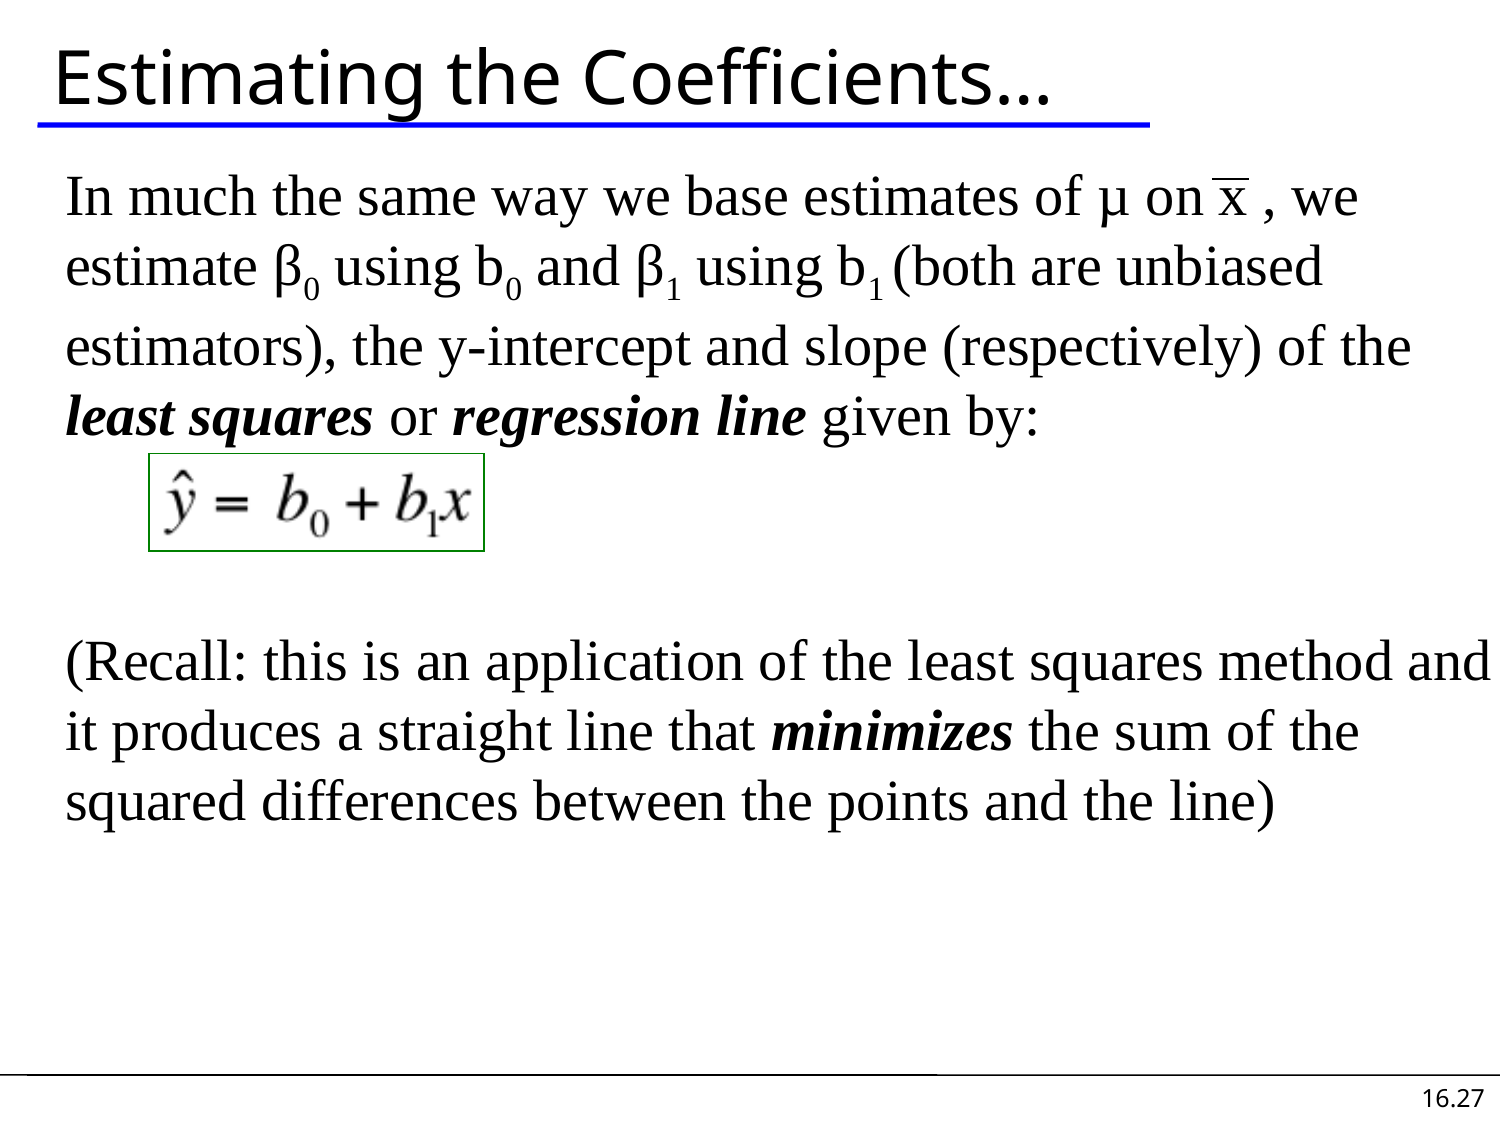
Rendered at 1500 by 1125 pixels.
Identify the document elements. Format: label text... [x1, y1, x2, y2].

picture [149, 453, 484, 551]
picture [1209, 174, 1251, 185]
title Estimating the Coefficients… [37, 24, 1475, 125]
list In much the same way we base estimates of µ on x , we estimate β0 using b0 and β1 using b1 (both are unbiased estimators), the y-intercept and slope (respectively) of the least squares or regression line given by: (Recall: this is an application of the least squares method and it produces a straight line that minimizes the sum of the squared differences between the points and the line) [50, 149, 1500, 1050]
slide_number 16.27 [1187, 1074, 1500, 1125]
